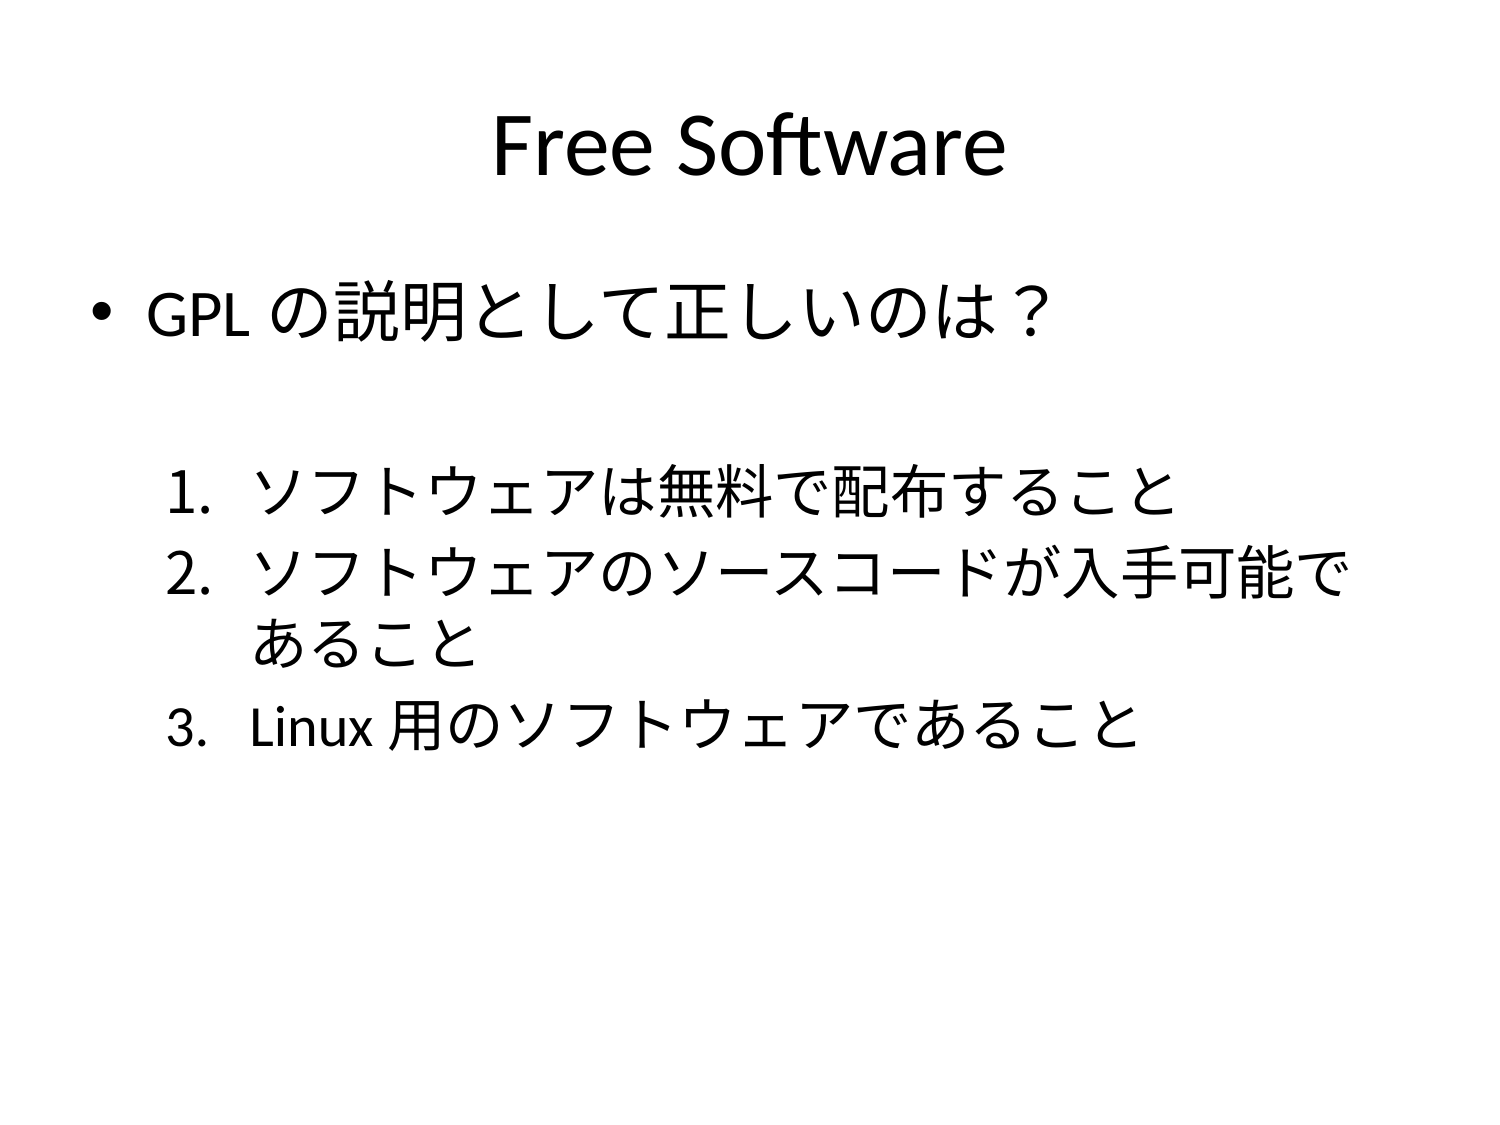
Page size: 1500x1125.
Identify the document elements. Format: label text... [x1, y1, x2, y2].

list GPLの説明として正しいのは？ ソフトウェアは無料で配布すること ソフトウェアのソースコードが入手可能であること Linux用のソフトウェアであること [75, 262, 1425, 1005]
title Free Software [75, 45, 1425, 233]
